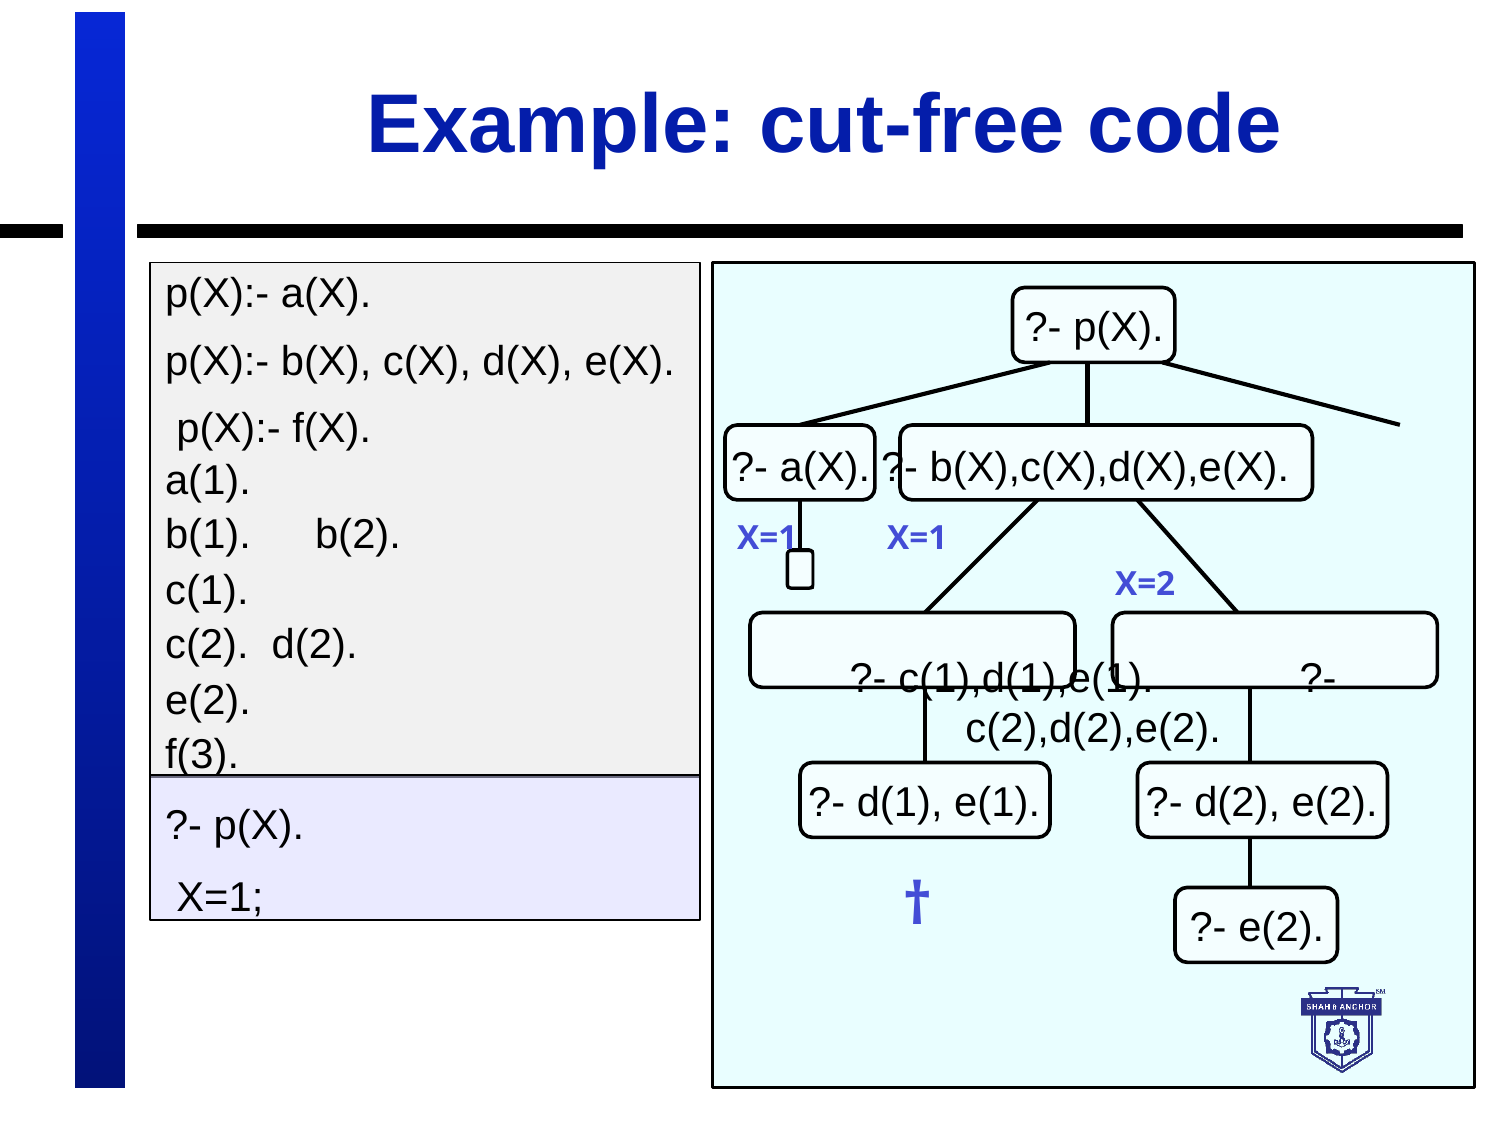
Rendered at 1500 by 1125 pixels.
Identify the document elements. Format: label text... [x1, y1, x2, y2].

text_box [749, 424, 1438, 688]
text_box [785, 697, 1401, 888]
text_box p(X):- a(X). p(X):- b(X), c(X), d(X), e(X). p(X):- f(X). a(1). b(1). b(2). c(1). c(2). d(2). e(2). f(3). [150, 262, 700, 774]
picture [1301, 987, 1386, 1073]
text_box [785, 362, 1401, 423]
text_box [1174, 897, 1338, 963]
text_box ?- p(X). X=1; [150, 774, 700, 921]
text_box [712, 262, 1476, 1088]
picture [75, 12, 125, 1088]
title Example: cut-free code [214, 66, 1286, 257]
